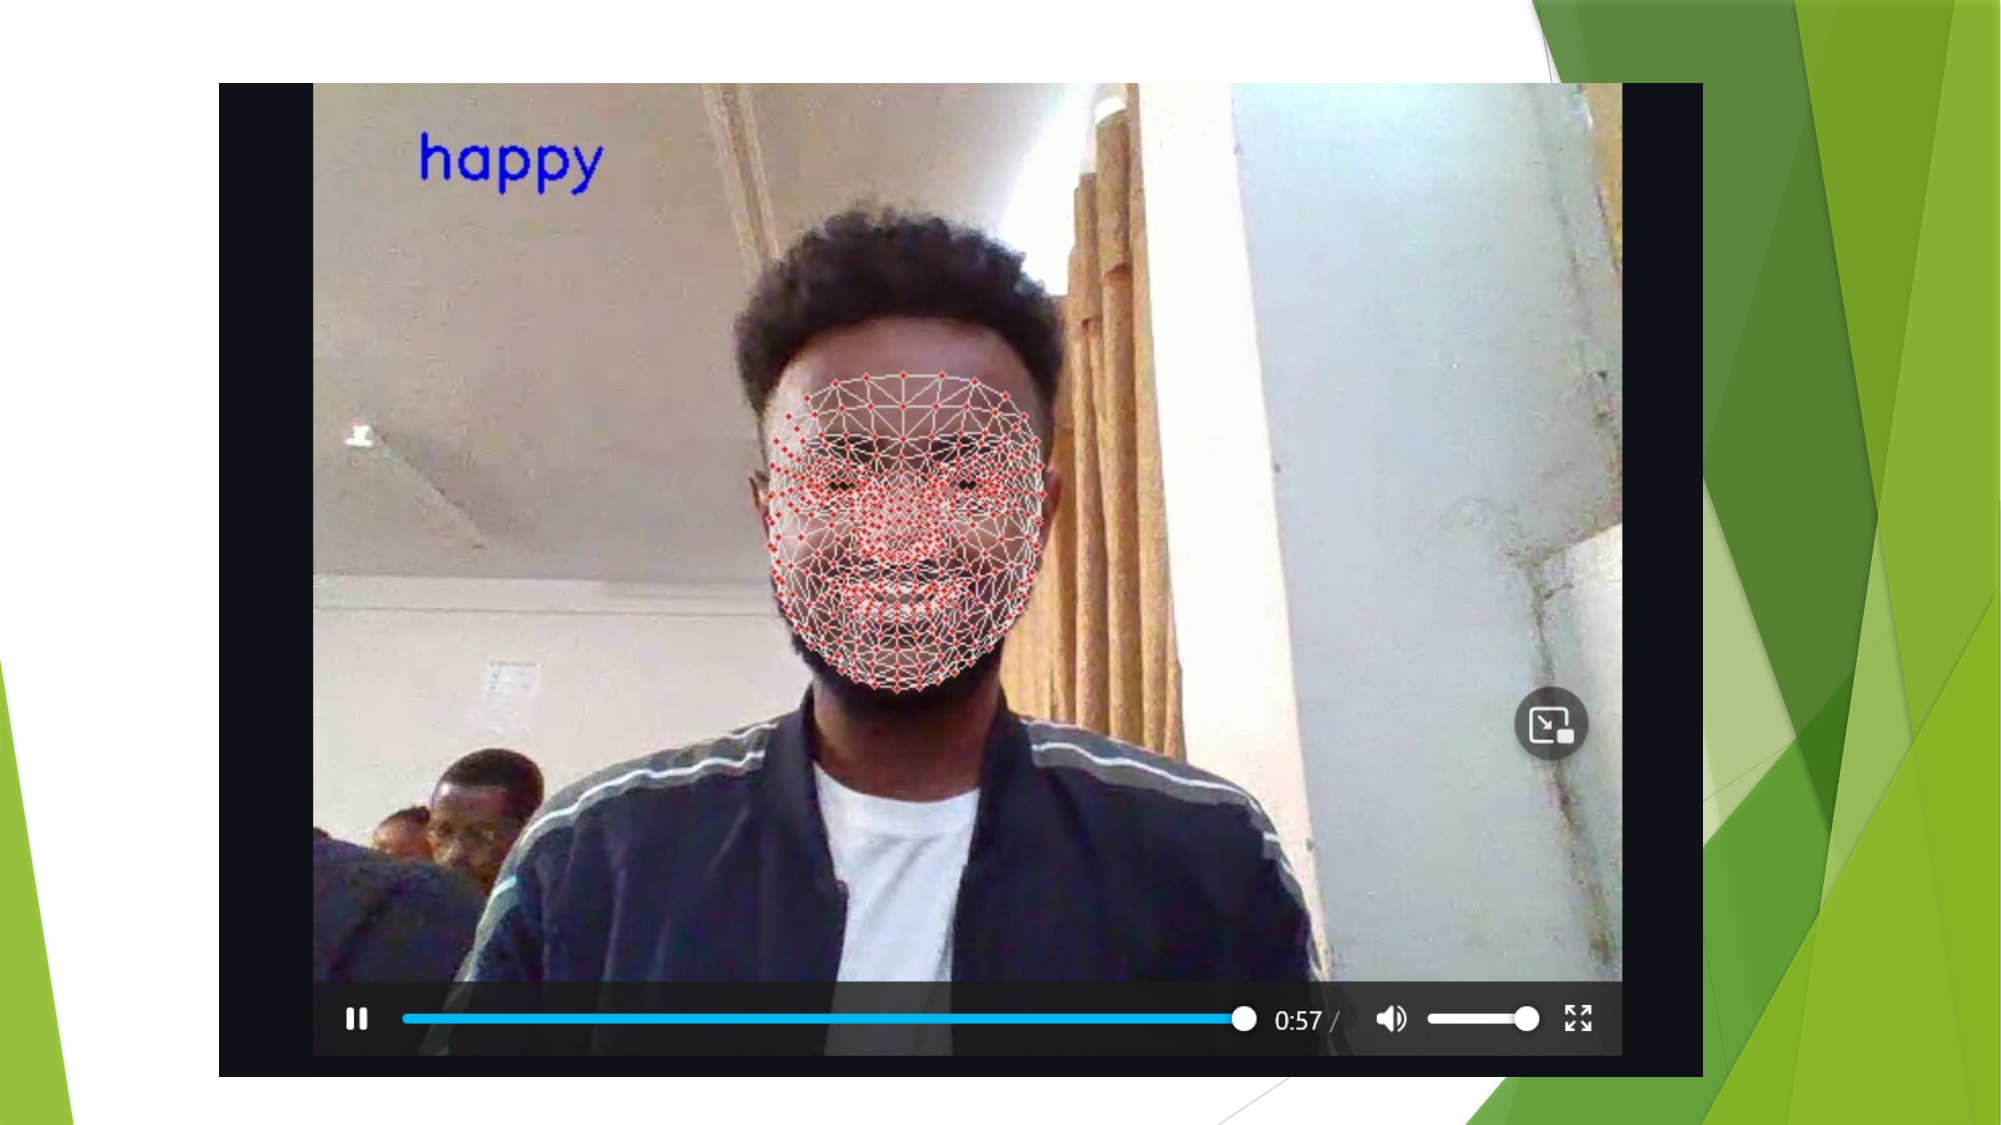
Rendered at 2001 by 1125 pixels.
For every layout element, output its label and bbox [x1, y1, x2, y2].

picture [219, 82, 1703, 1077]
